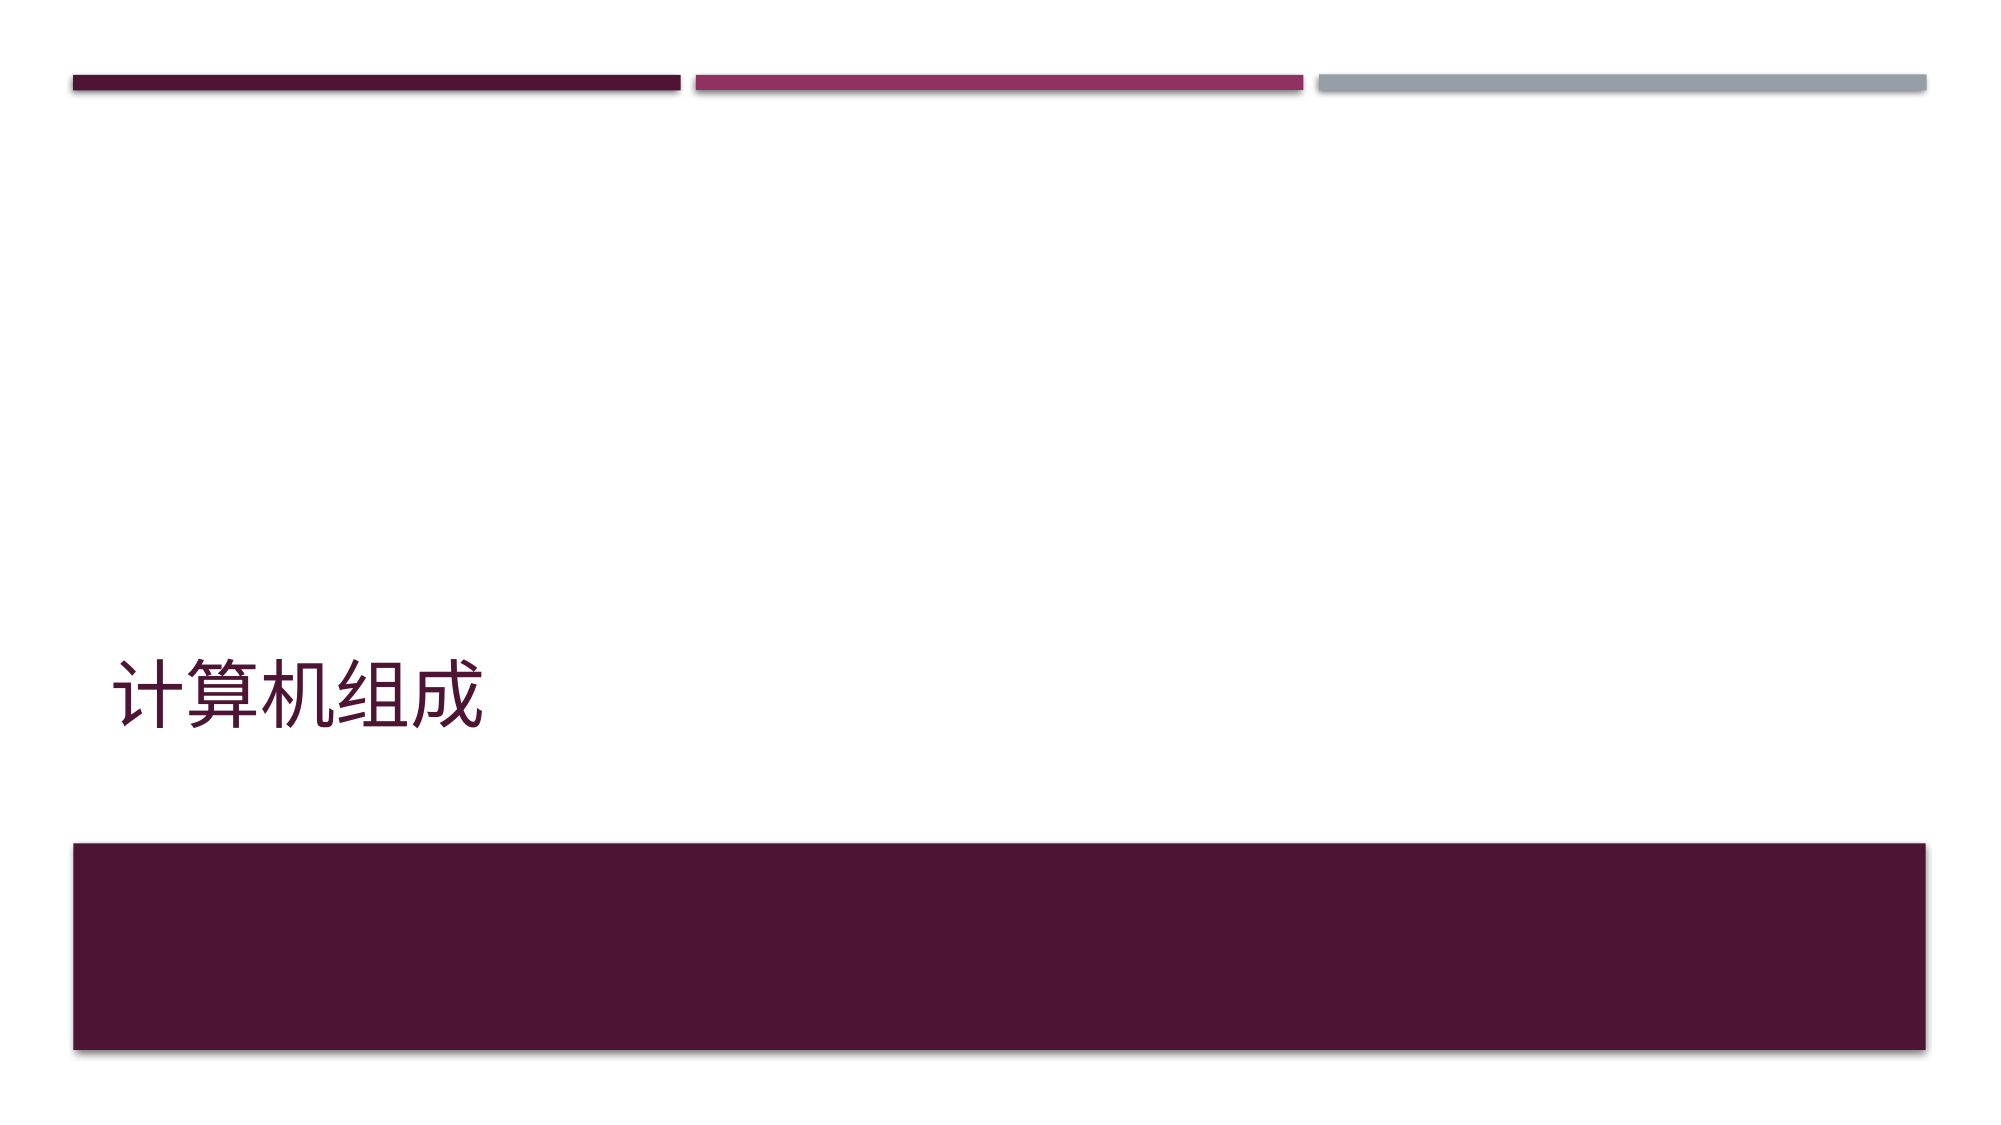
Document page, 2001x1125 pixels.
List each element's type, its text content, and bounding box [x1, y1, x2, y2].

title 计算机组成 [95, 499, 1905, 745]
